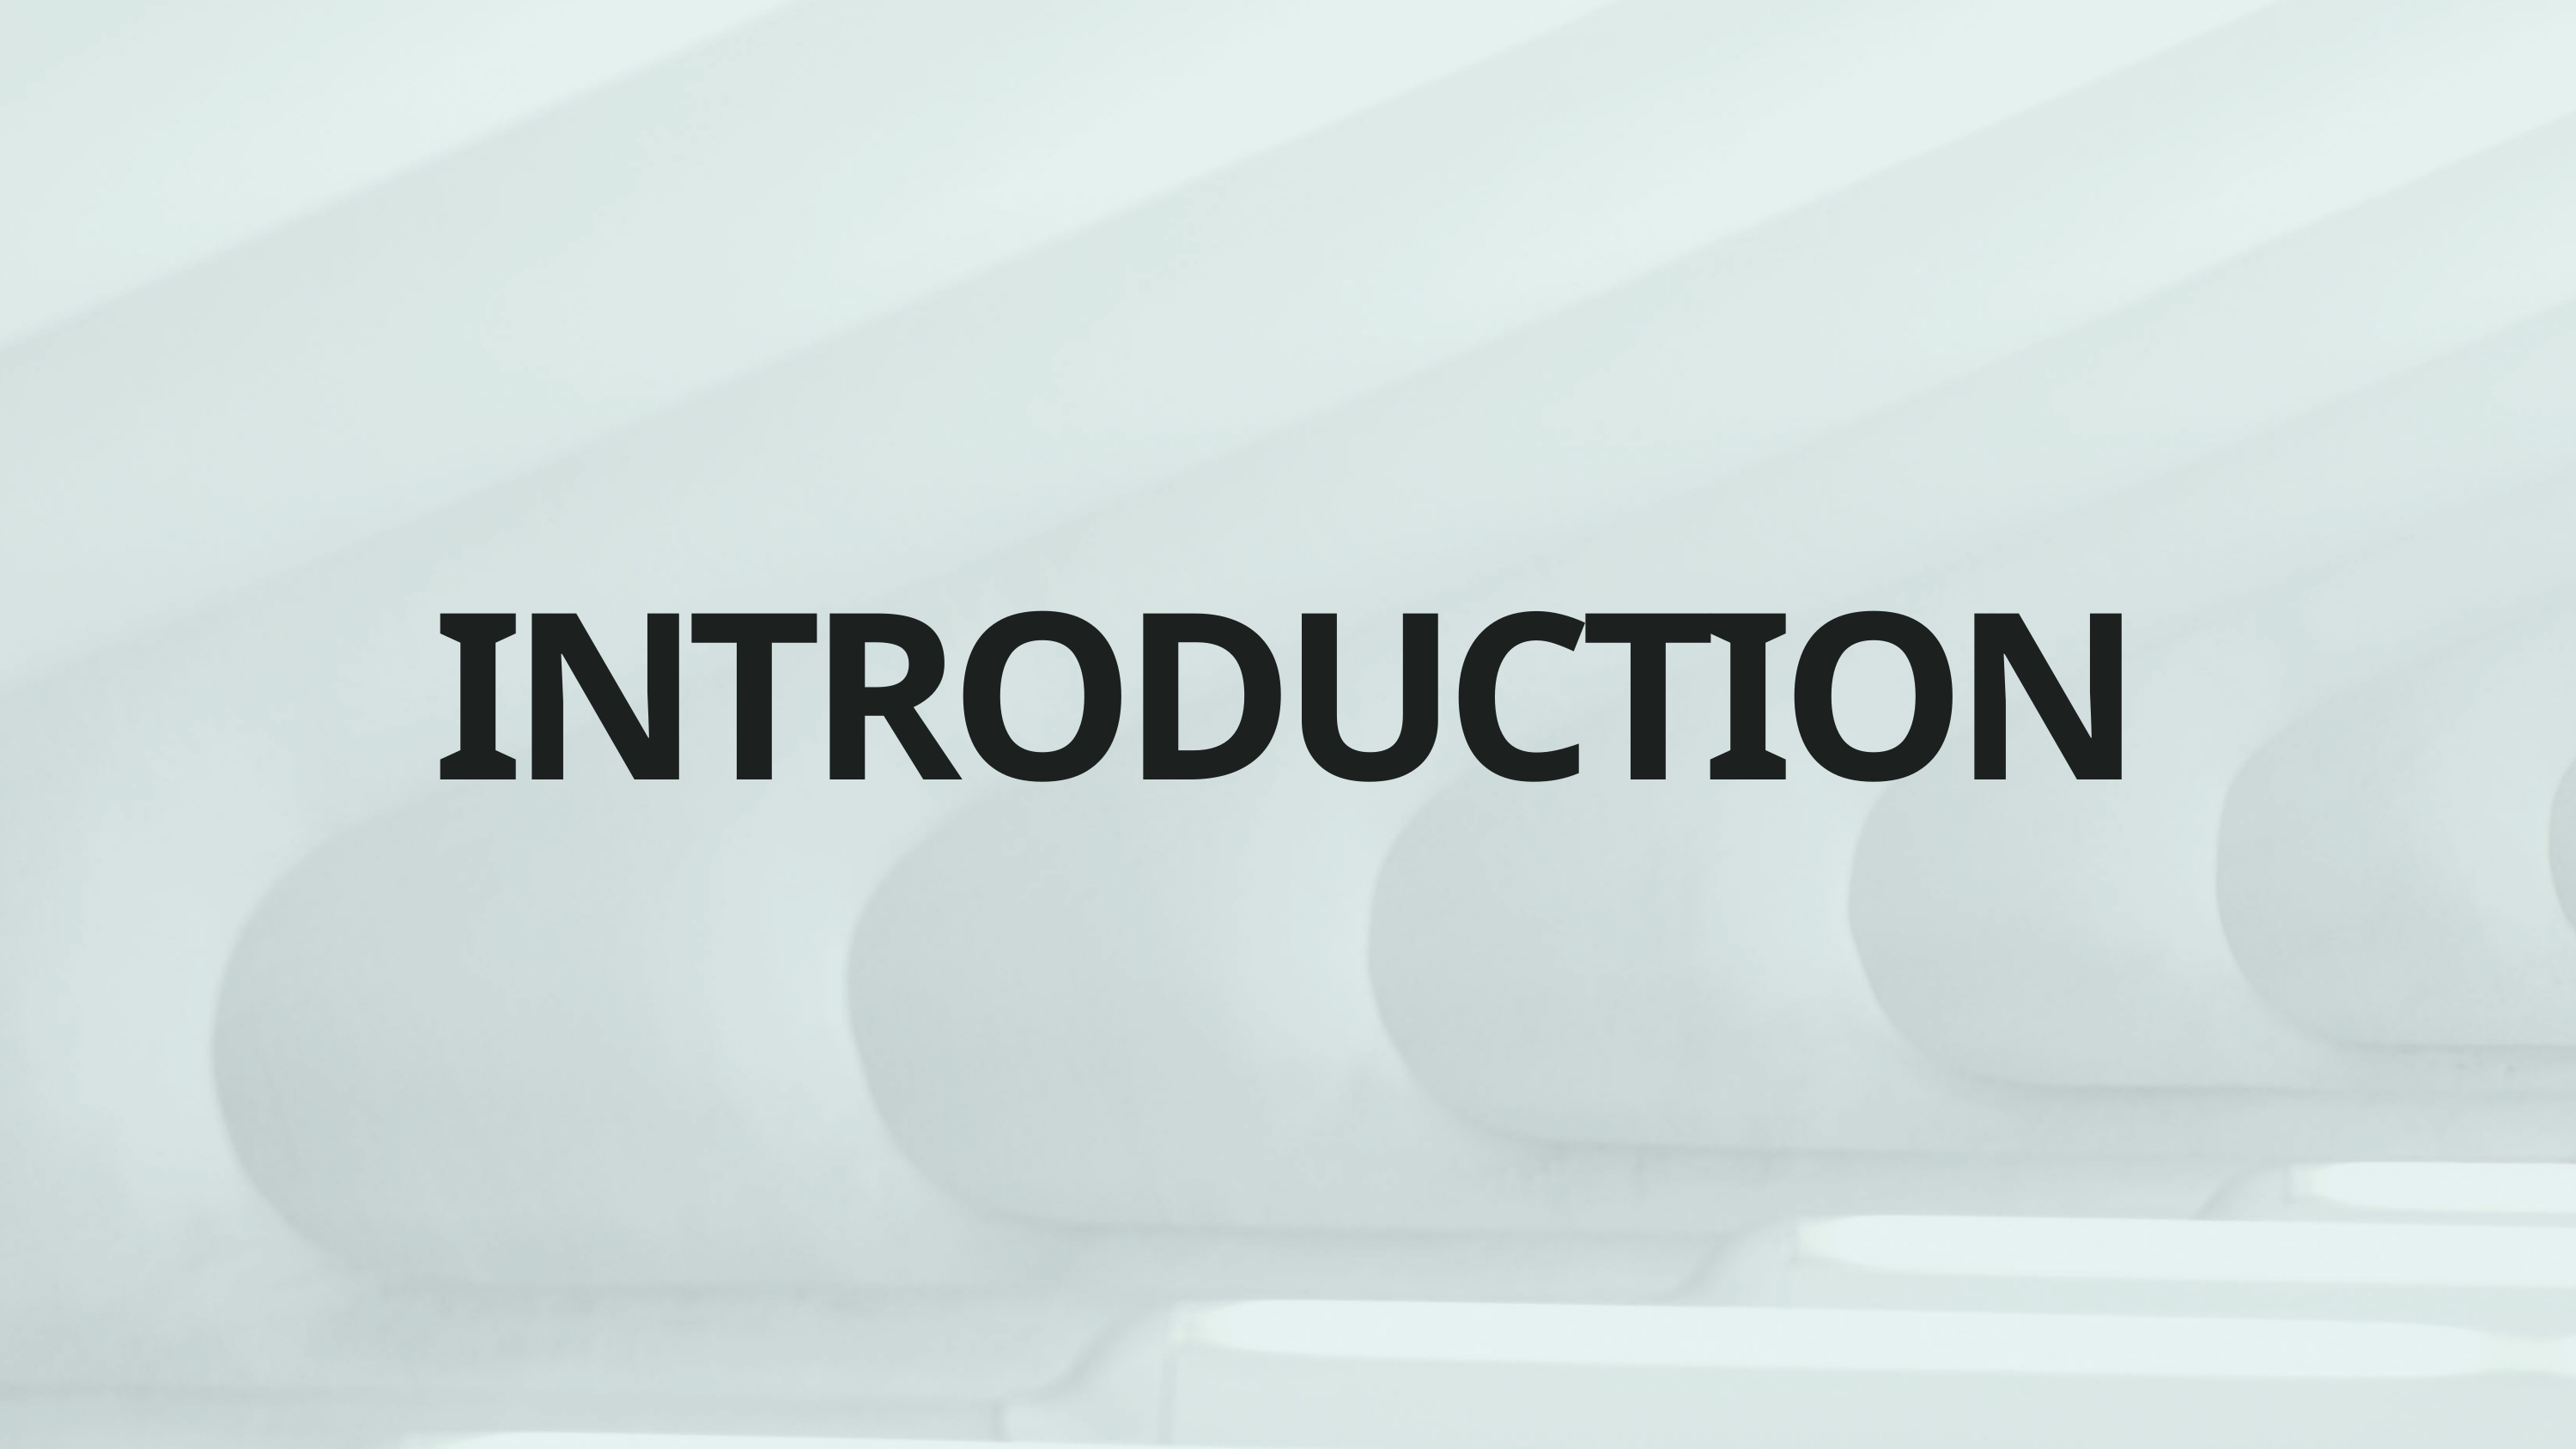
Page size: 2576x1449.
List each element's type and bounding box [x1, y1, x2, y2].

text_box [0, 0, 2576, 1449]
